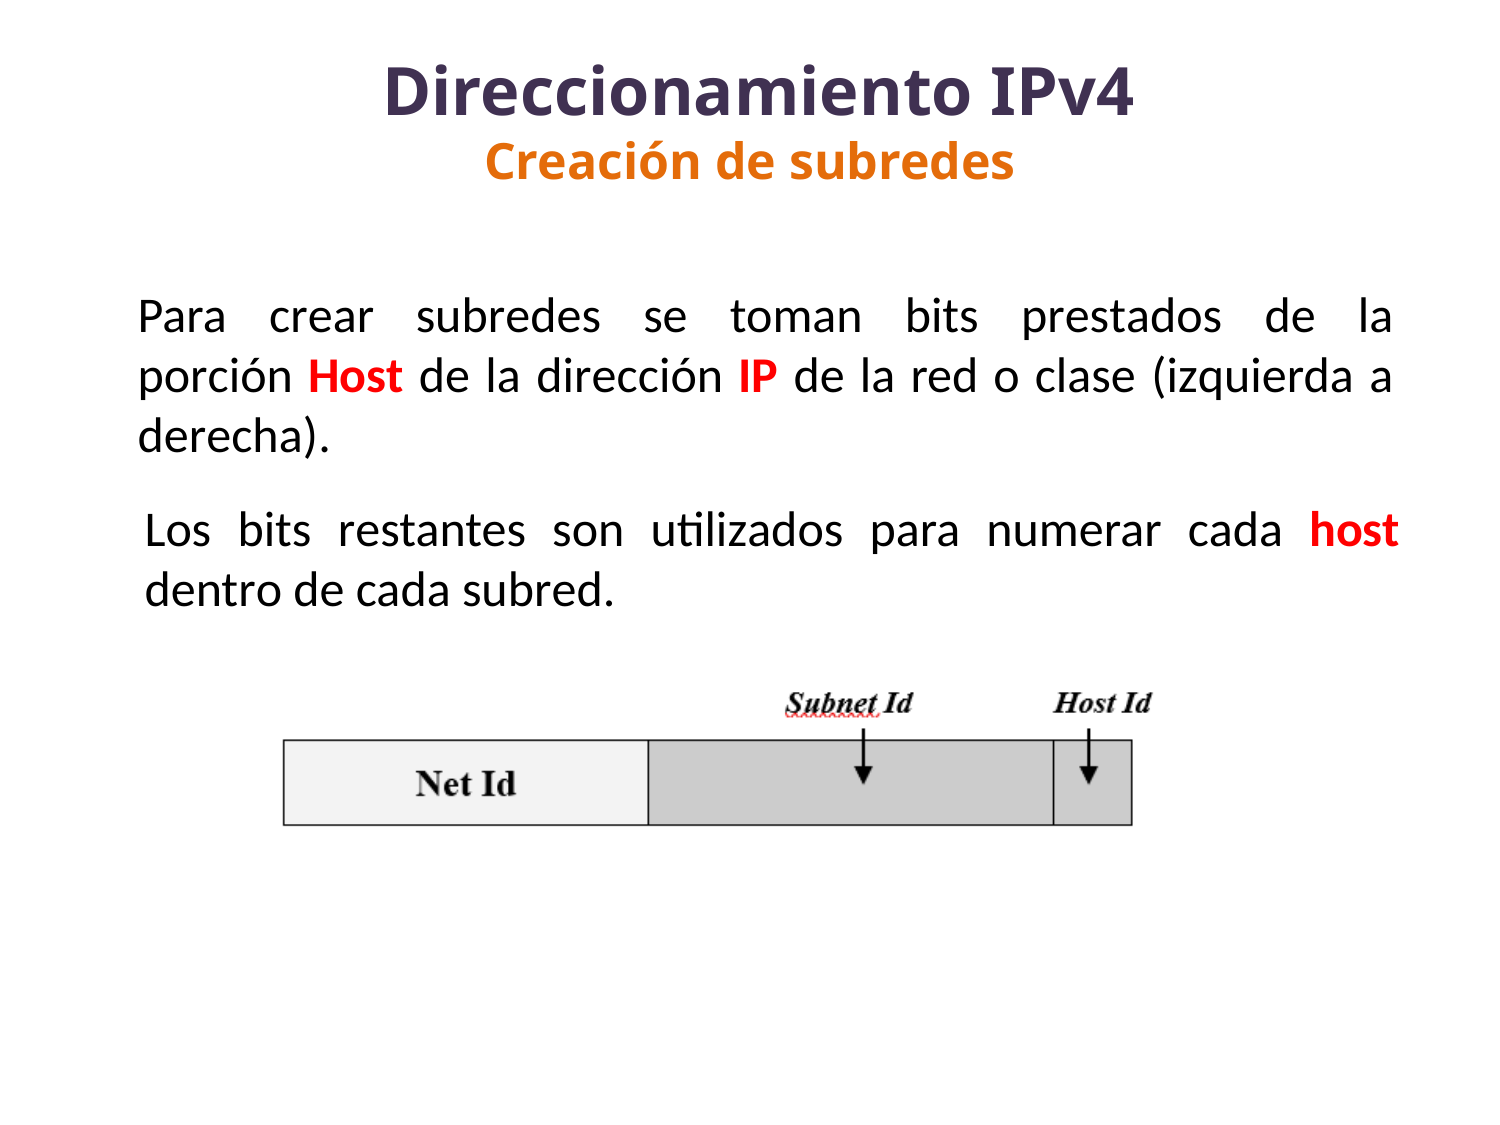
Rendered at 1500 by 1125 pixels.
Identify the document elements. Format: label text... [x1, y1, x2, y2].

picture [277, 680, 1161, 834]
text_box Para crear subredes se toman bits prestados de la porción Host de la dirección IP de la red o clase (izquierda a derecha). Los bits restantes son utilizados para numerar cada host dentro de cada subred. [135, 282, 1401, 617]
text_box Direccionamiento IPv4 Creación de subredes [14, 25, 1486, 213]
